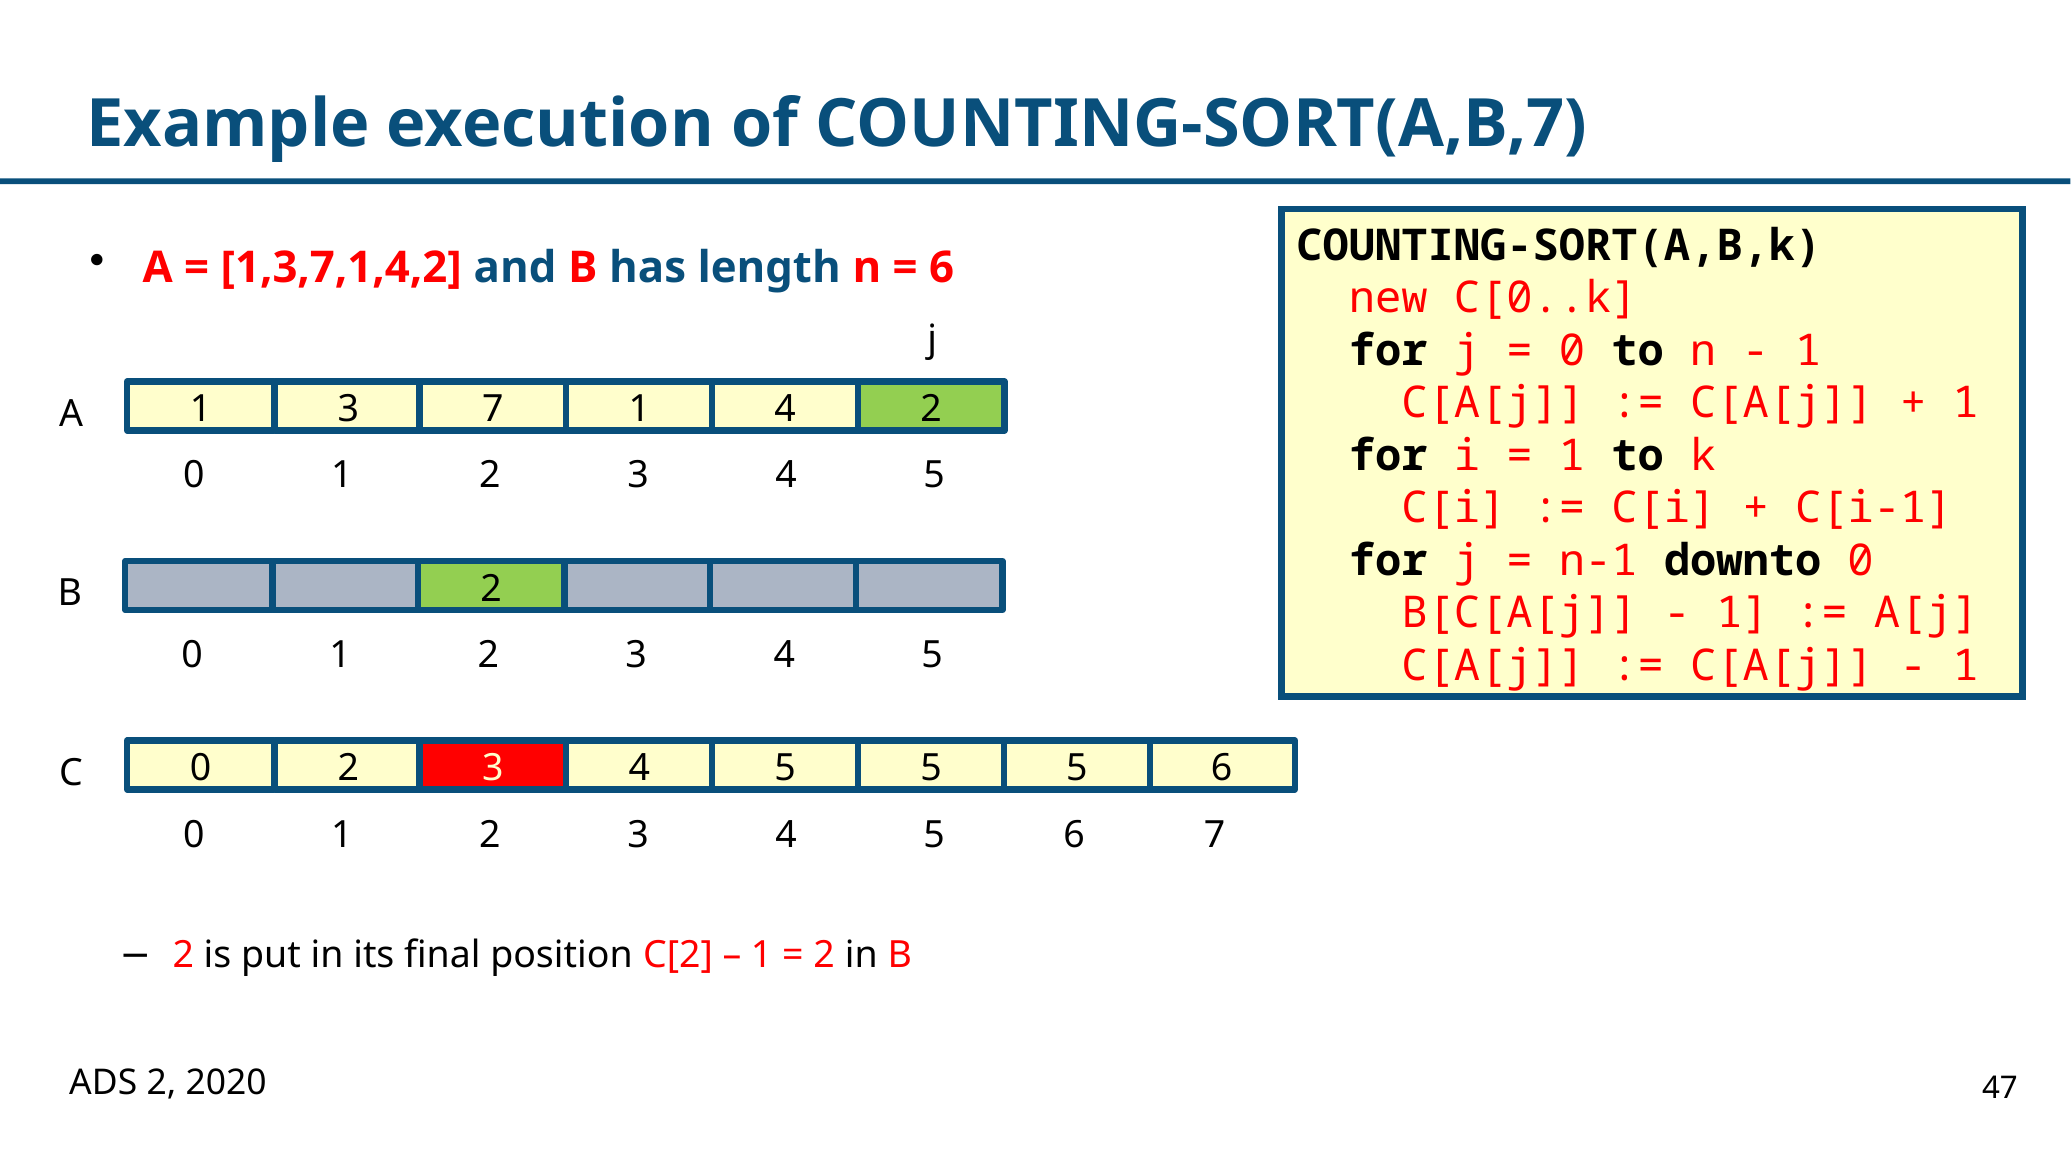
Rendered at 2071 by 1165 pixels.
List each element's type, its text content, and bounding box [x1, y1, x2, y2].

text_box j [912, 306, 953, 366]
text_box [42, 560, 1003, 684]
footer ADS 2, 2020 [53, 1058, 1363, 1139]
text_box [44, 381, 1005, 504]
title Example execution of COUNTING-SORT(A,B,7) [86, 51, 1853, 186]
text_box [44, 740, 1296, 863]
text_box COUNTING-SORT(A,B,k) new C[0..k] for j = 0 to n - 1 C[A[j]] := C[A[j]] + 1 for i = 1 to k C[i] := C[i] + C[i-1] for j = n-1 downto 0 B[C[A[j]] - 1] := A[j] C[A[j]] := C[A[j]] - 1 [1281, 209, 2023, 697]
list A = [1,3,7,1,4,2] and B has length n = 6 2 is put in its final position C[2] – 1 = 2 in B [86, 227, 1984, 1035]
slide_number 47 [1701, 1058, 2037, 1140]
